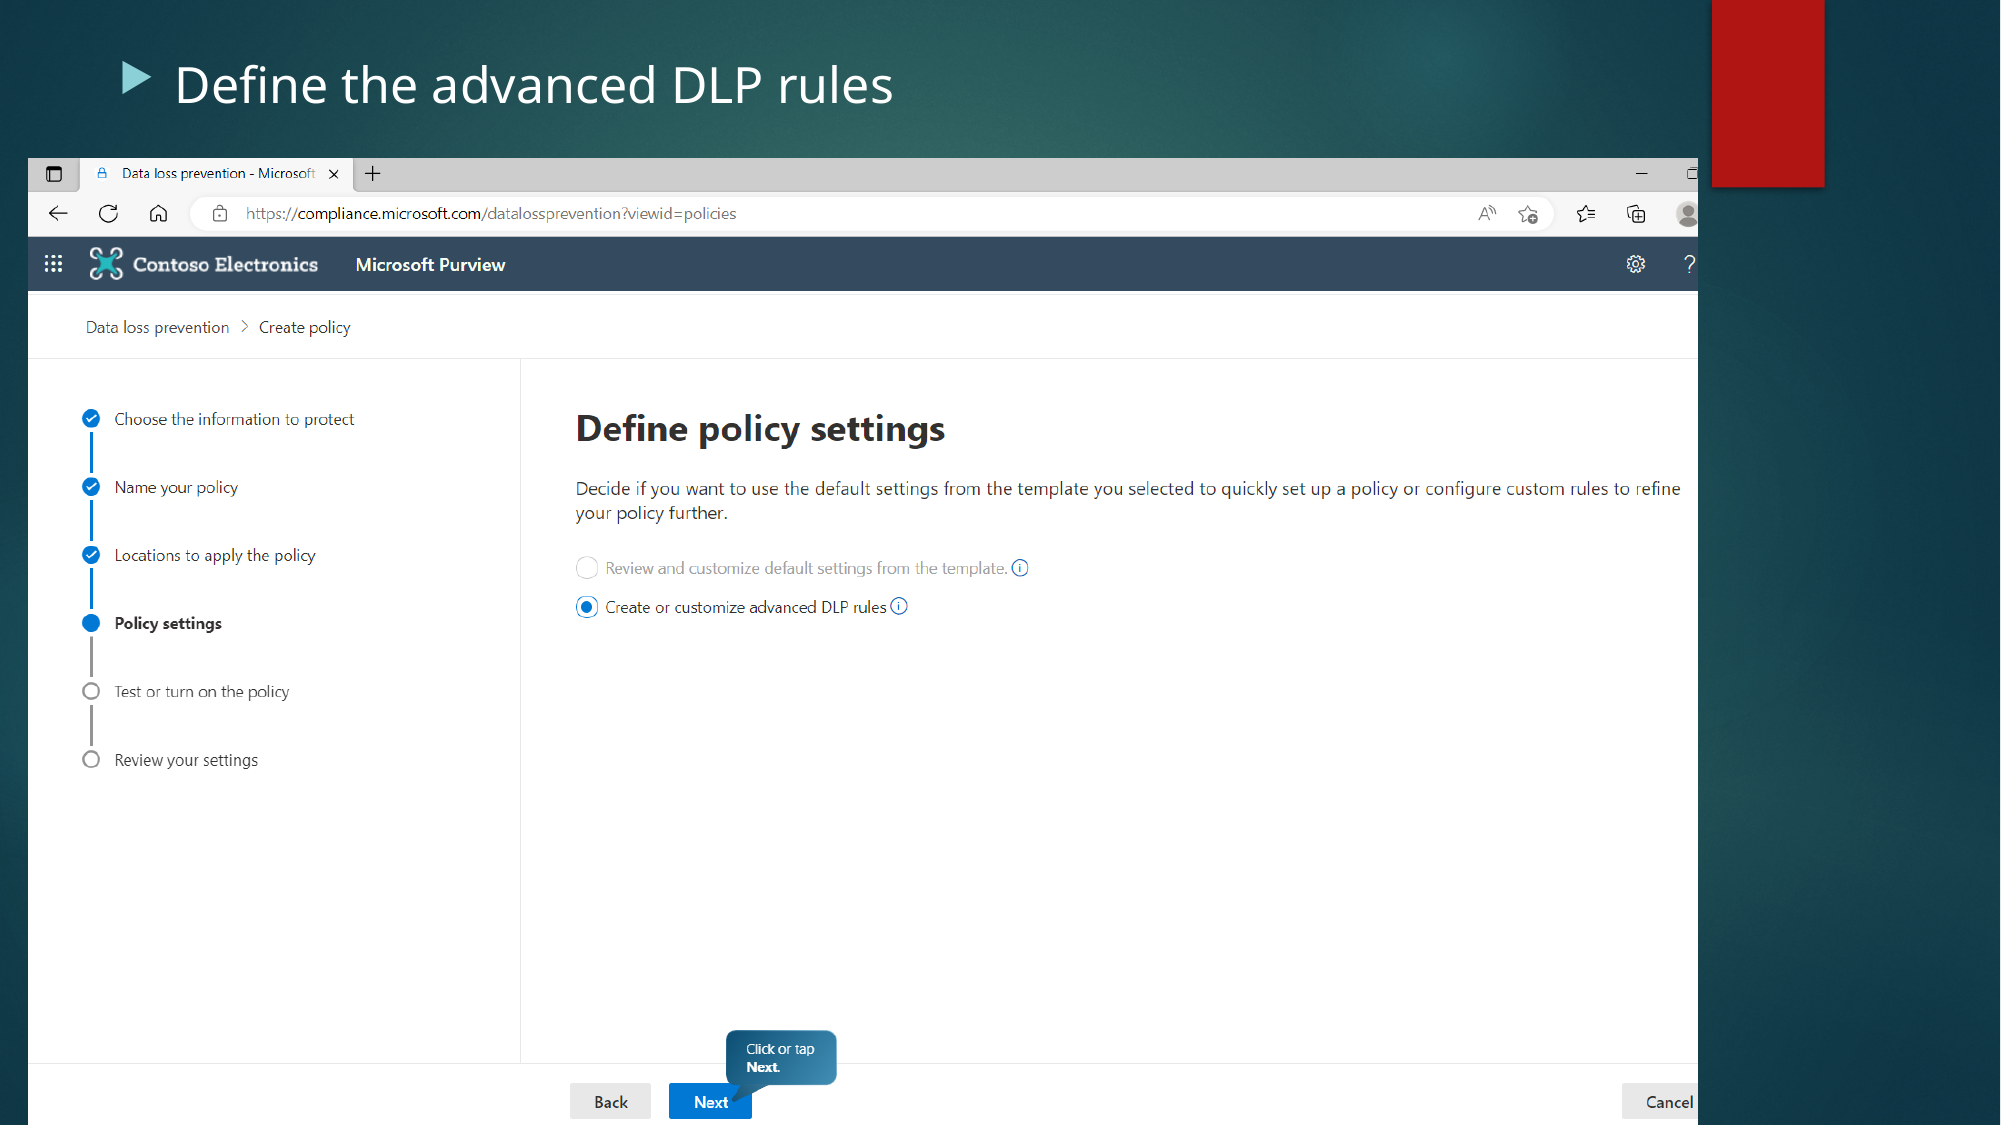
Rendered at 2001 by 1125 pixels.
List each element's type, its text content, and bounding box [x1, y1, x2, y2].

list Define the advanced DLP rules [103, 45, 1572, 157]
picture [0, 0, 1698, 1125]
